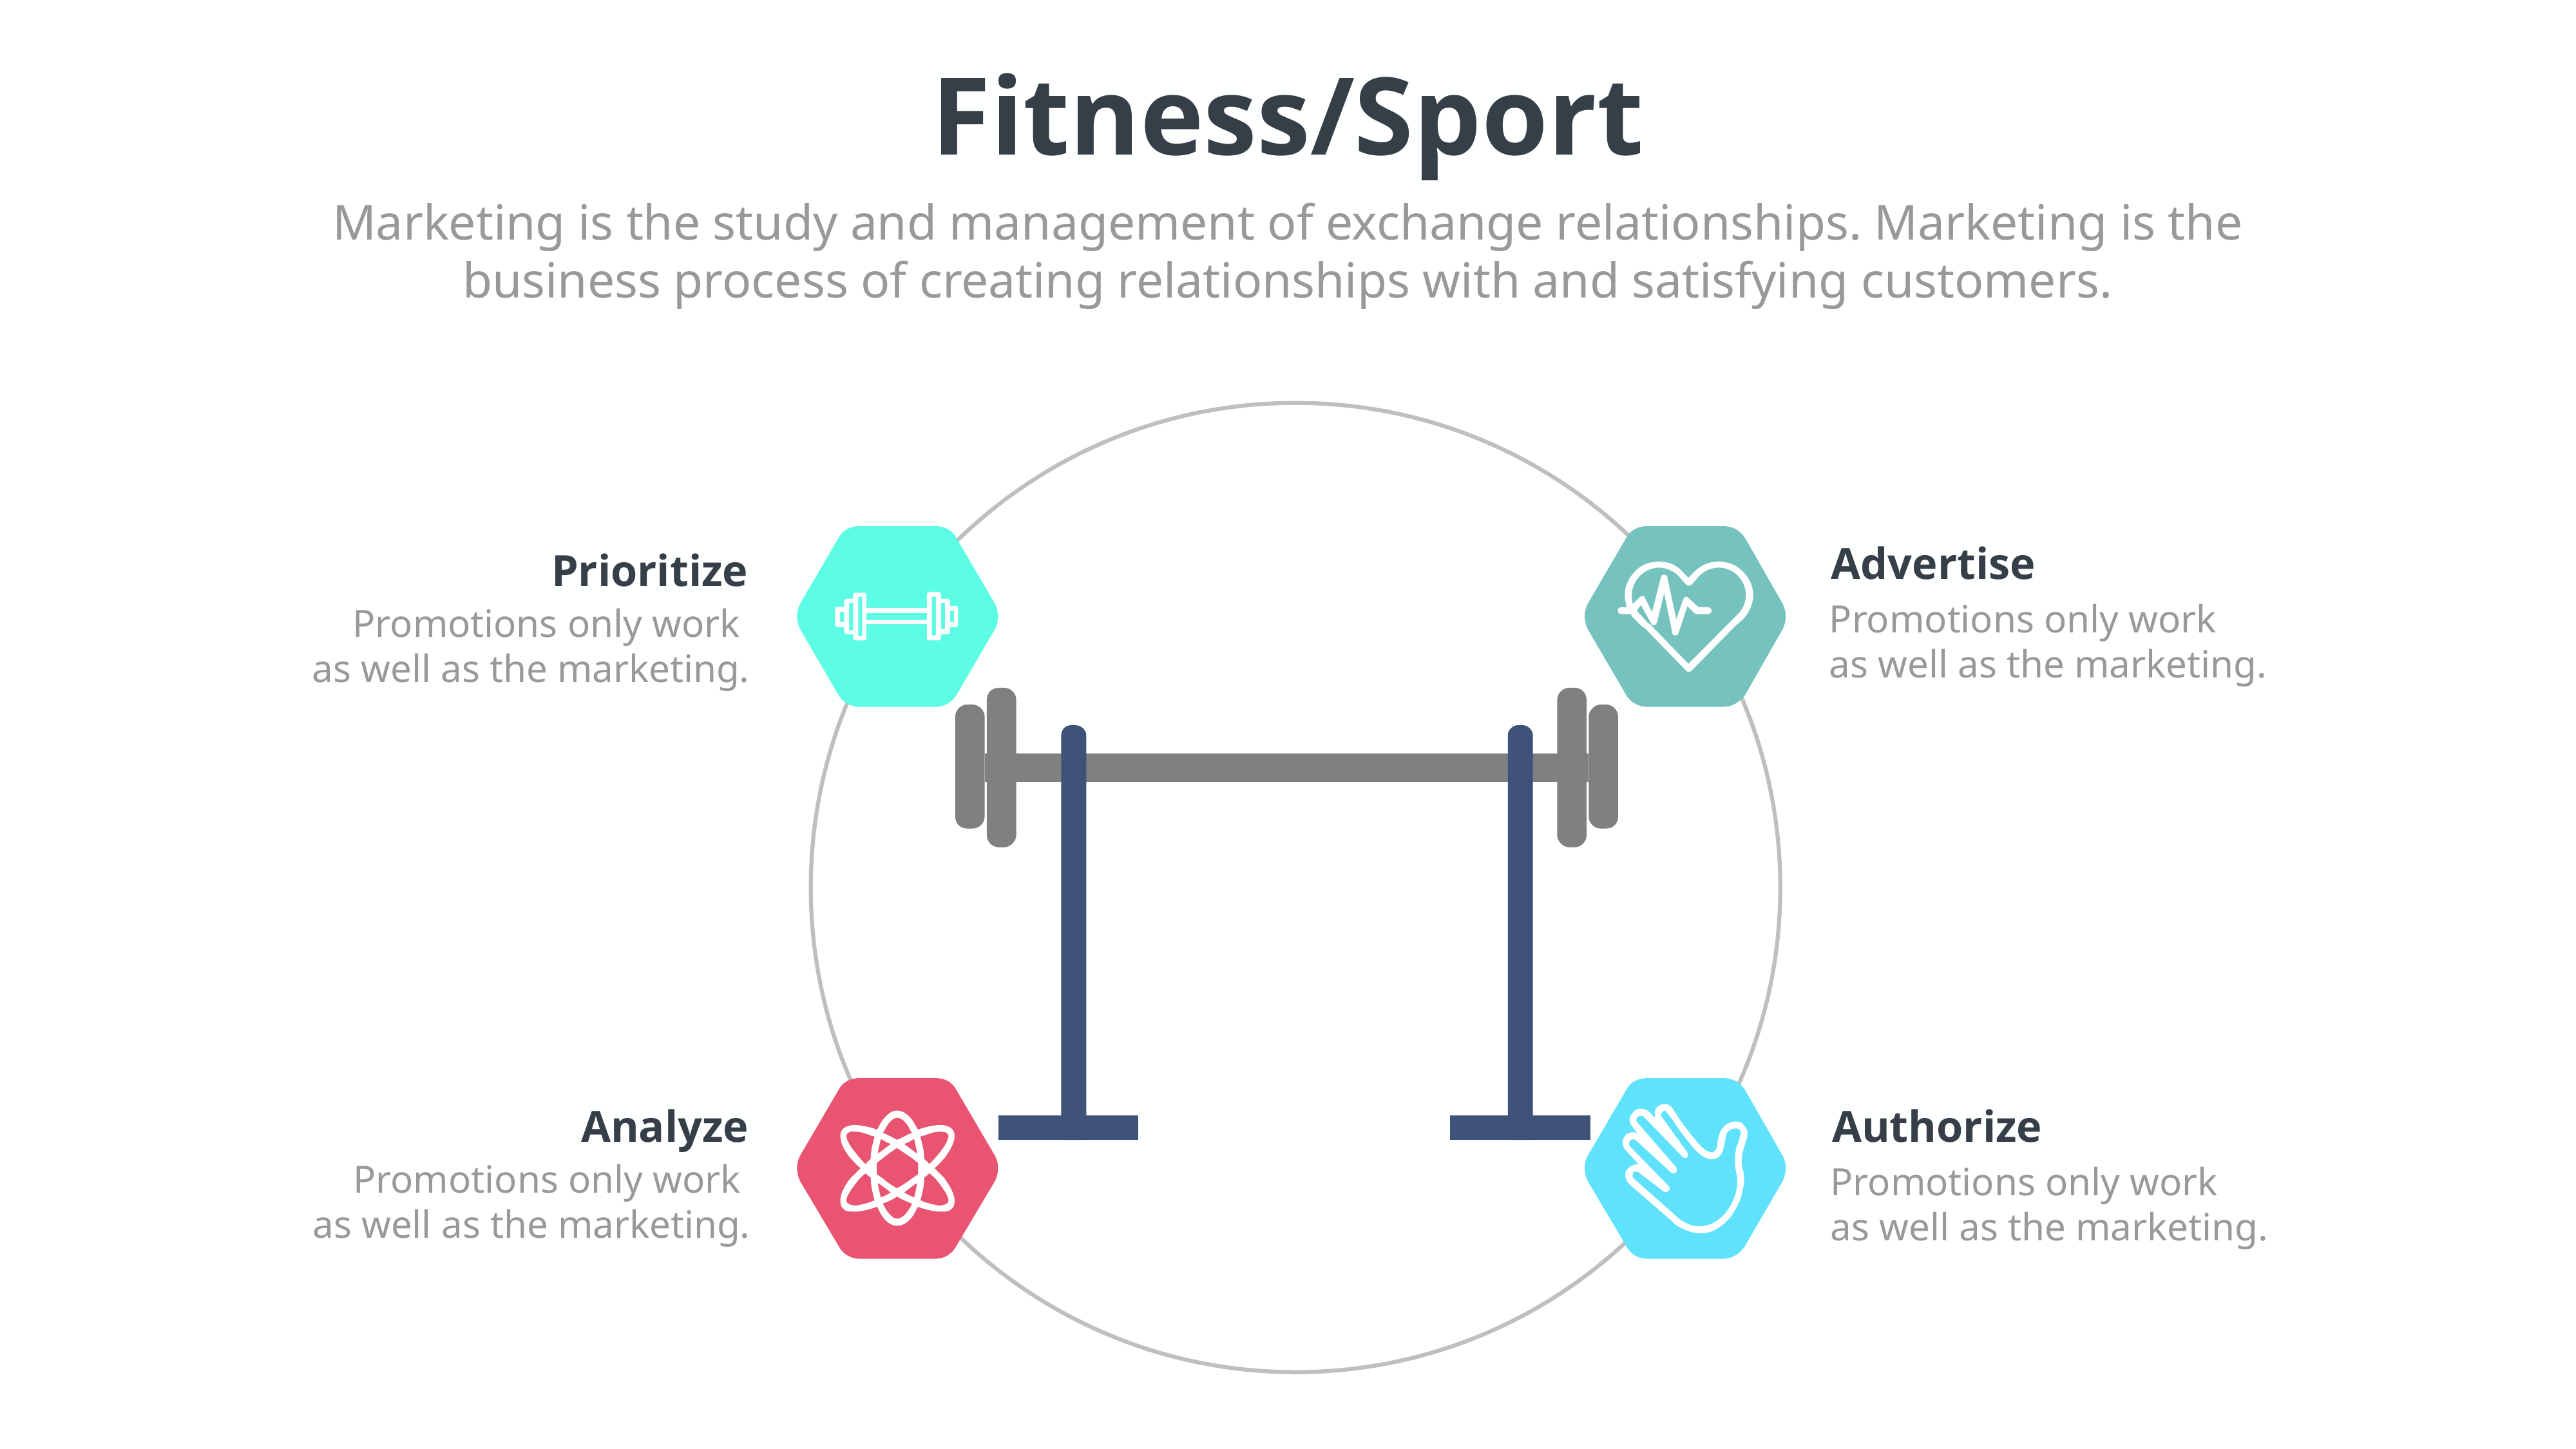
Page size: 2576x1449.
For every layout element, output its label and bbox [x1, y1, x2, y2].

text_box [1533, 753, 1557, 782]
text_box [1589, 704, 1618, 829]
text_box [1617, 562, 1753, 672]
text_box [1623, 1104, 1748, 1233]
text_box [1507, 725, 1533, 1115]
text_box [1820, 1094, 2284, 1345]
text_box [1820, 531, 2322, 783]
text_box [1087, 753, 1507, 782]
text_box [1557, 687, 1587, 848]
text_box [840, 1110, 955, 1226]
text_box [835, 591, 959, 641]
text_box [240, 1094, 760, 1343]
text_box [955, 704, 985, 829]
text_box [1585, 1078, 1786, 1259]
text_box [998, 1115, 1138, 1140]
text_box [1585, 526, 1786, 707]
text_box [1016, 753, 1061, 782]
text_box [810, 402, 1780, 1372]
text_box [239, 538, 759, 787]
text_box [281, 43, 2295, 314]
text_box [797, 1078, 998, 1259]
text_box [1450, 1115, 1591, 1140]
text_box [986, 687, 1016, 848]
text_box [1061, 725, 1087, 1115]
text_box [797, 526, 998, 707]
